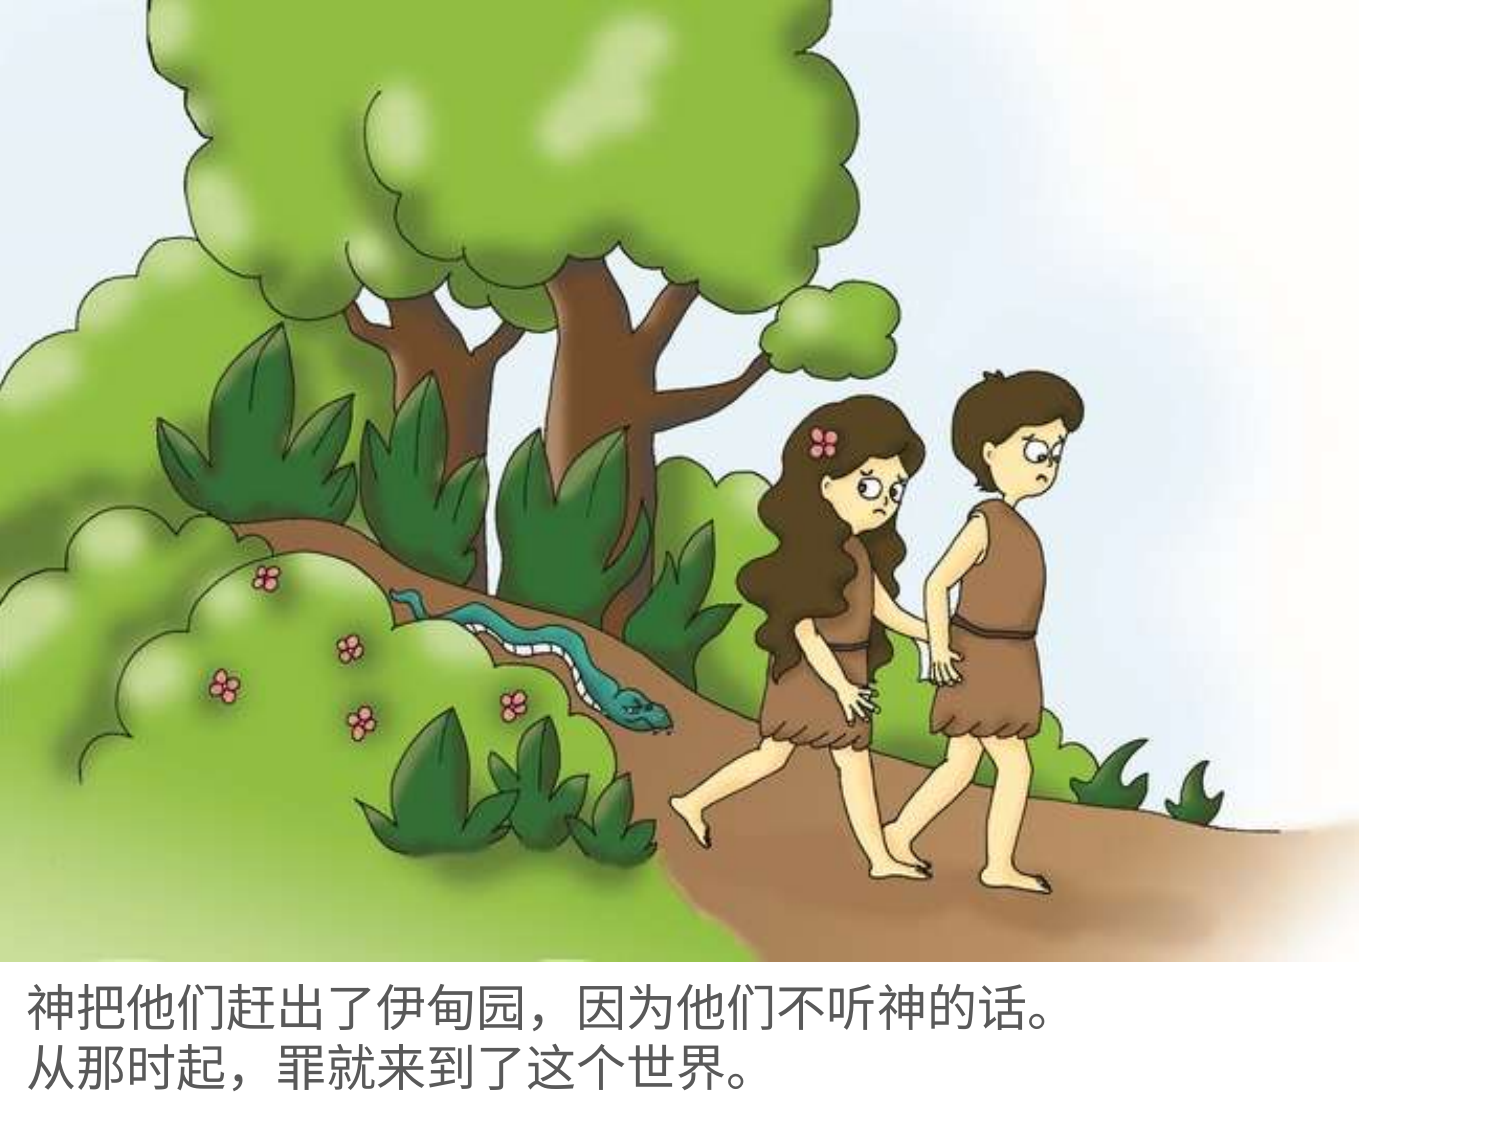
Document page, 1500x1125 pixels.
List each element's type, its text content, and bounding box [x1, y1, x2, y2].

text_box 神把他们赶出了伊甸园，因为他们不听神的话。 从那时起，罪就来到了这个世界。 [11, 969, 1498, 1105]
picture [0, 0, 1359, 962]
